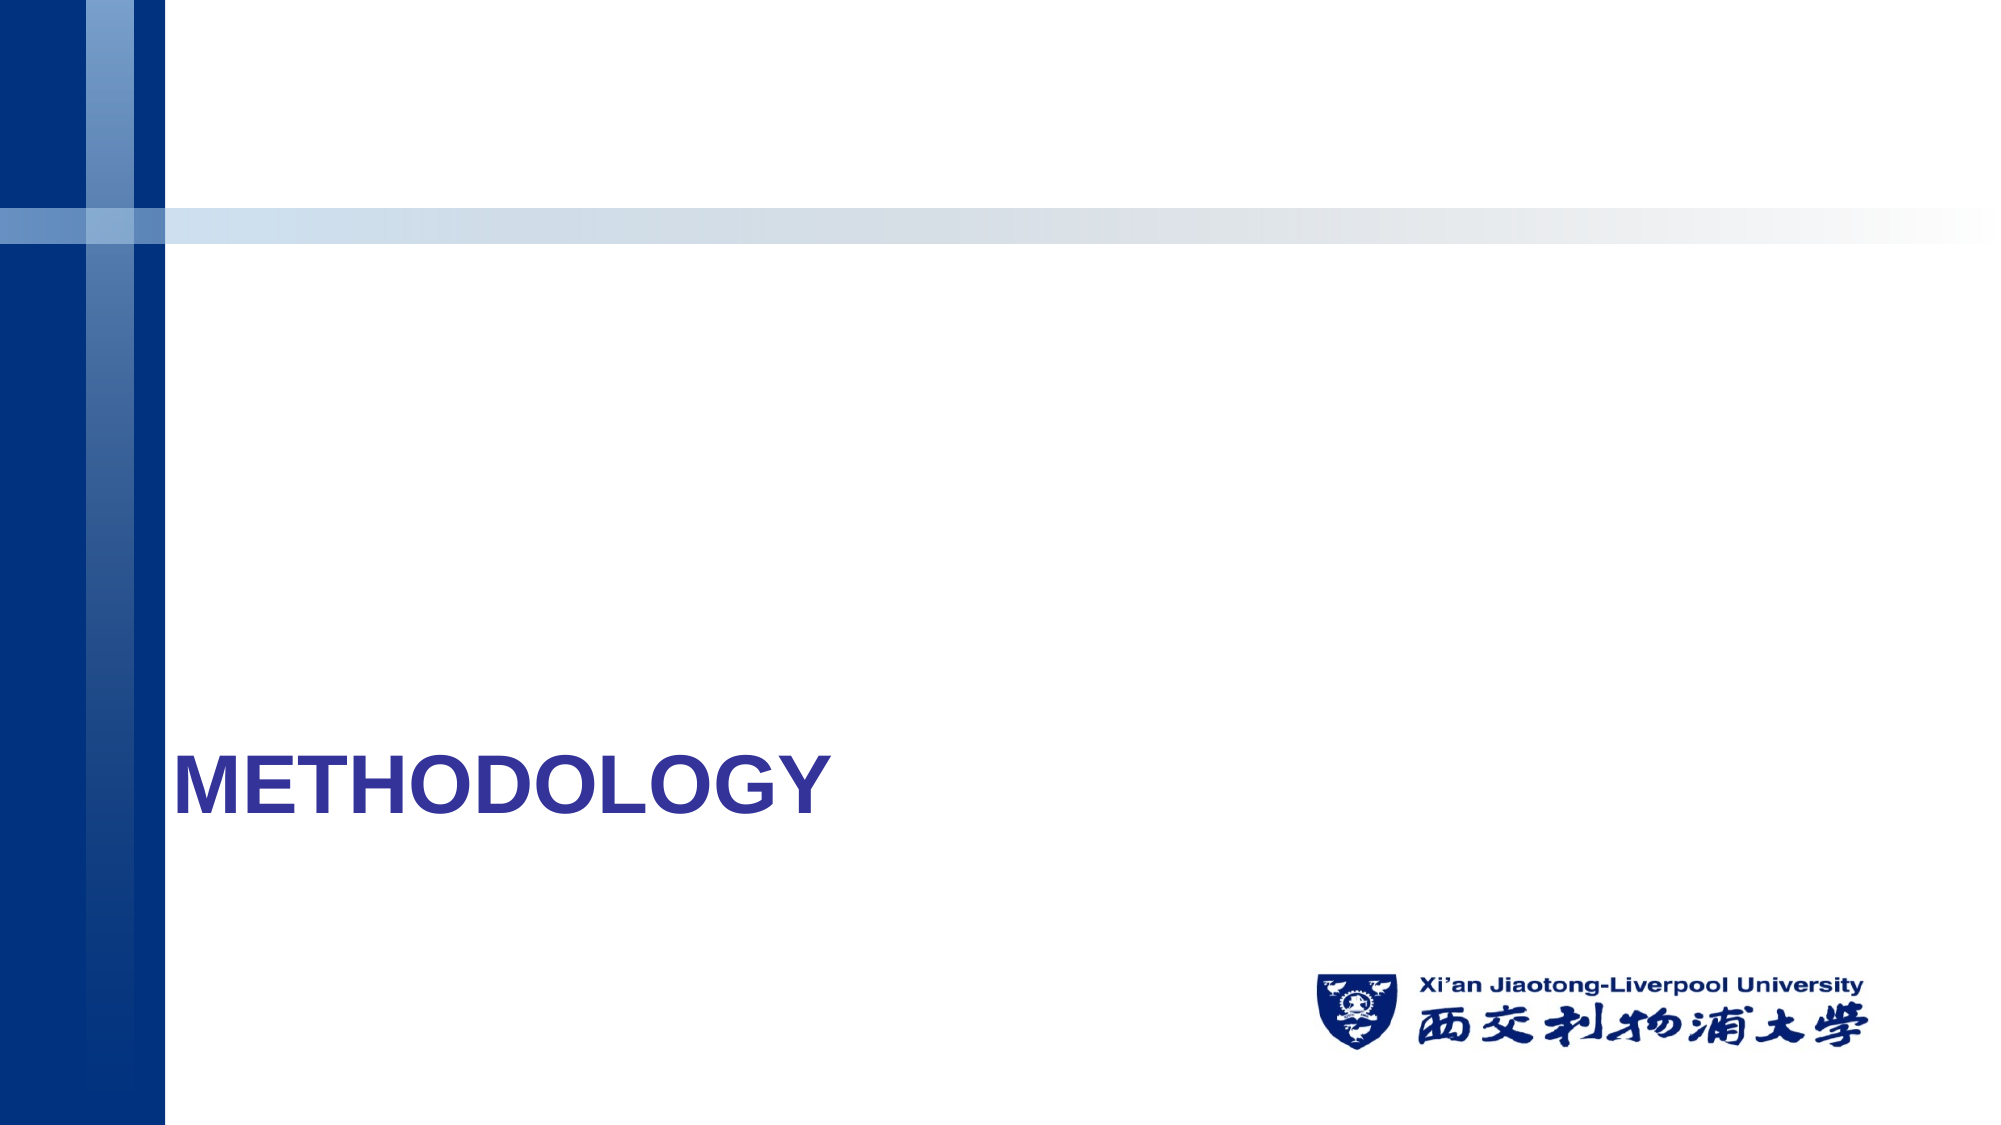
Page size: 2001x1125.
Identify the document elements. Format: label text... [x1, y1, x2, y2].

picture [1299, 964, 1881, 1058]
title methodology [157, 722, 1858, 947]
